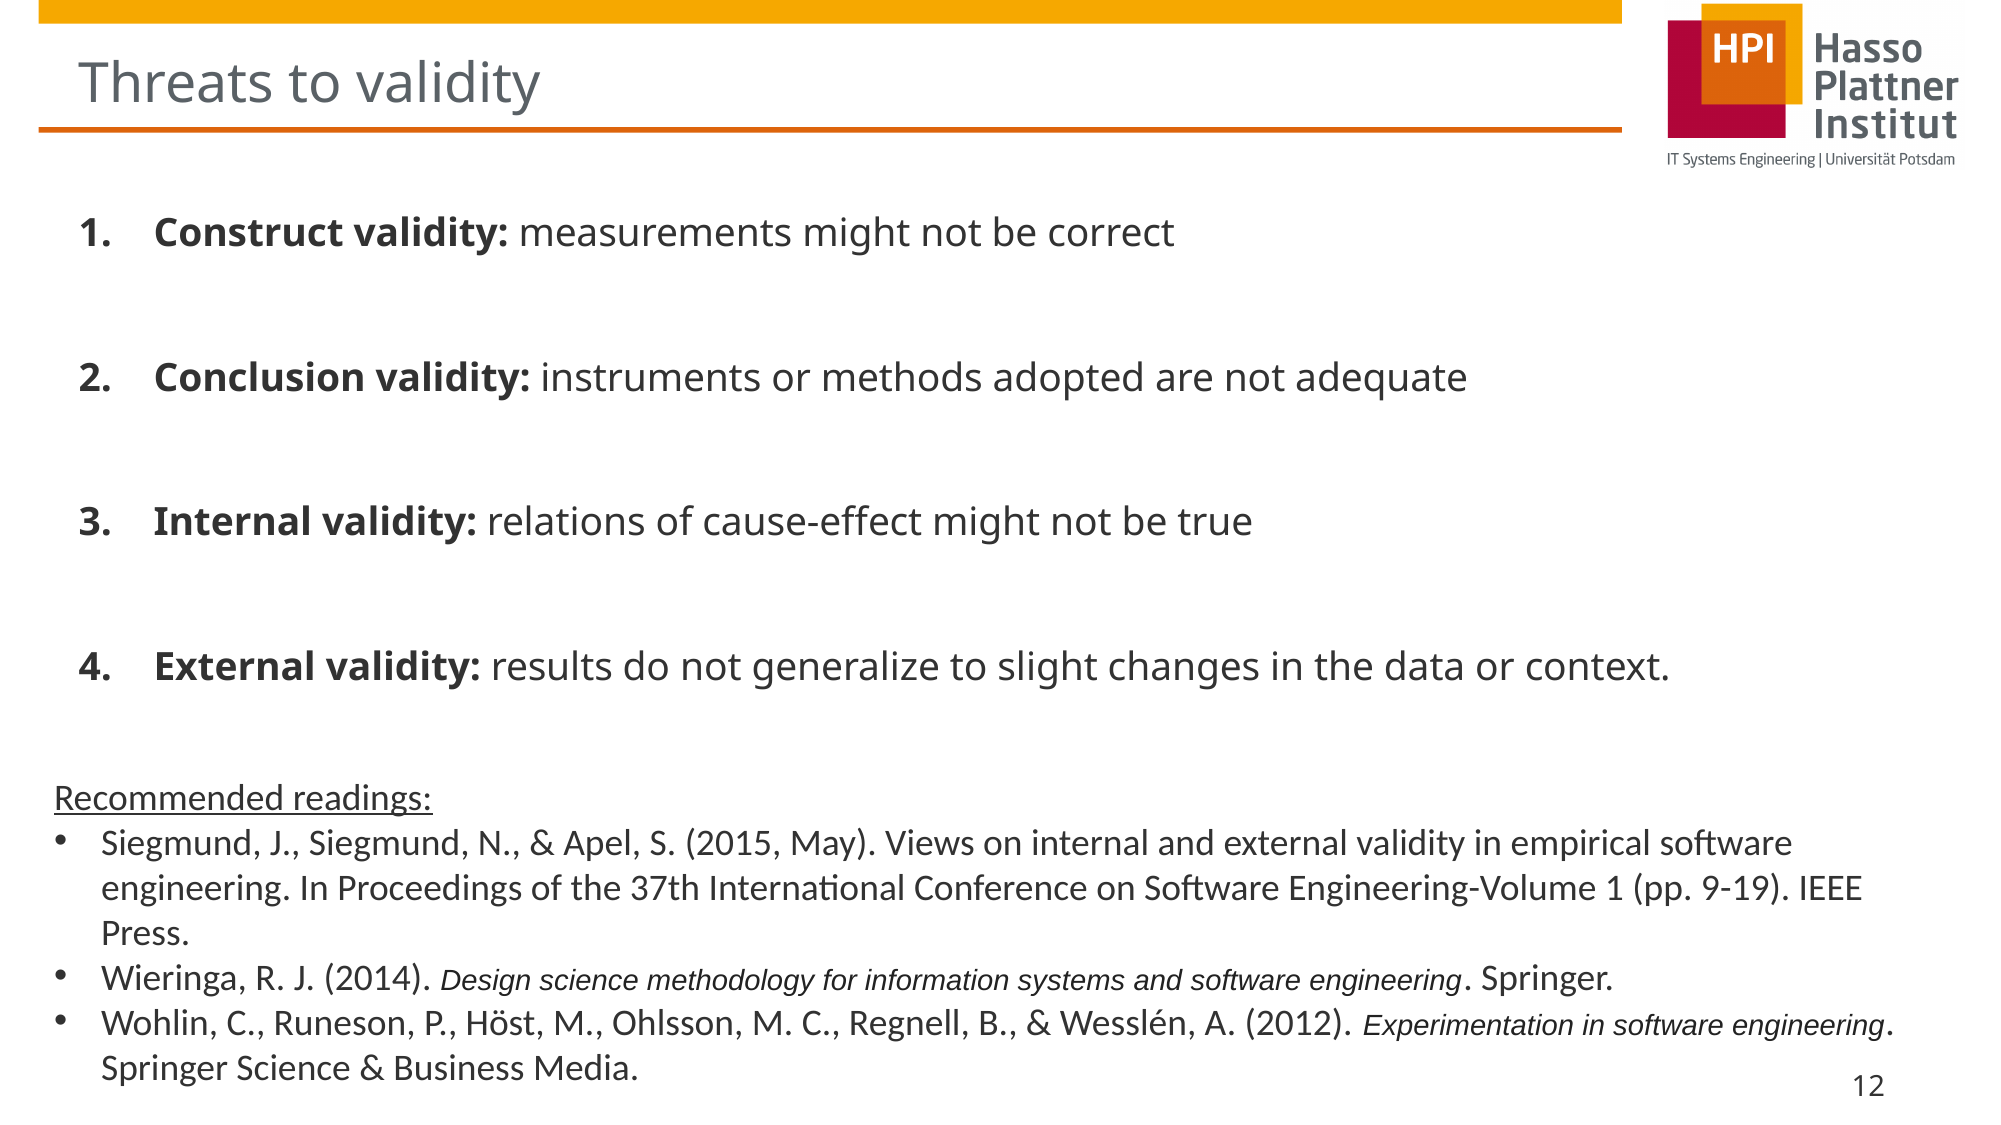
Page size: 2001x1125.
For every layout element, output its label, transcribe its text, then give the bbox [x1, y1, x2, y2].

slide_number 12 [1834, 1064, 1961, 1107]
title Threats to validity [78, 23, 1583, 115]
list Construct validity: measurements might not be correct Conclusion validity: instruments or methods adopted are not adequate Internal validity: relations of cause-effect might not be true External validity: results do not generalize to slight changes in the data or context. [78, 199, 1961, 766]
text_box Recommended readings: Siegmund, J., Siegmund, N., & Apel, S. (2015, May). Views on internal and external validity in empirical software engineering. In Proceedings of the 37th International Conference on Software Engineering-Volume 1 (pp. 9-19). IEEE Press. Wieringa, R. J. (2014). Design science methodology for information systems and software engineering. Springer. Wohlin, C., Runeson, P., Höst, M., Ohlsson, M. C., Regnell, B., & Wesslén, A. (2012). Experimentation in software engineering. Springer Science & Business Media. [39, 765, 1930, 1095]
picture [1664, 0, 1965, 170]
